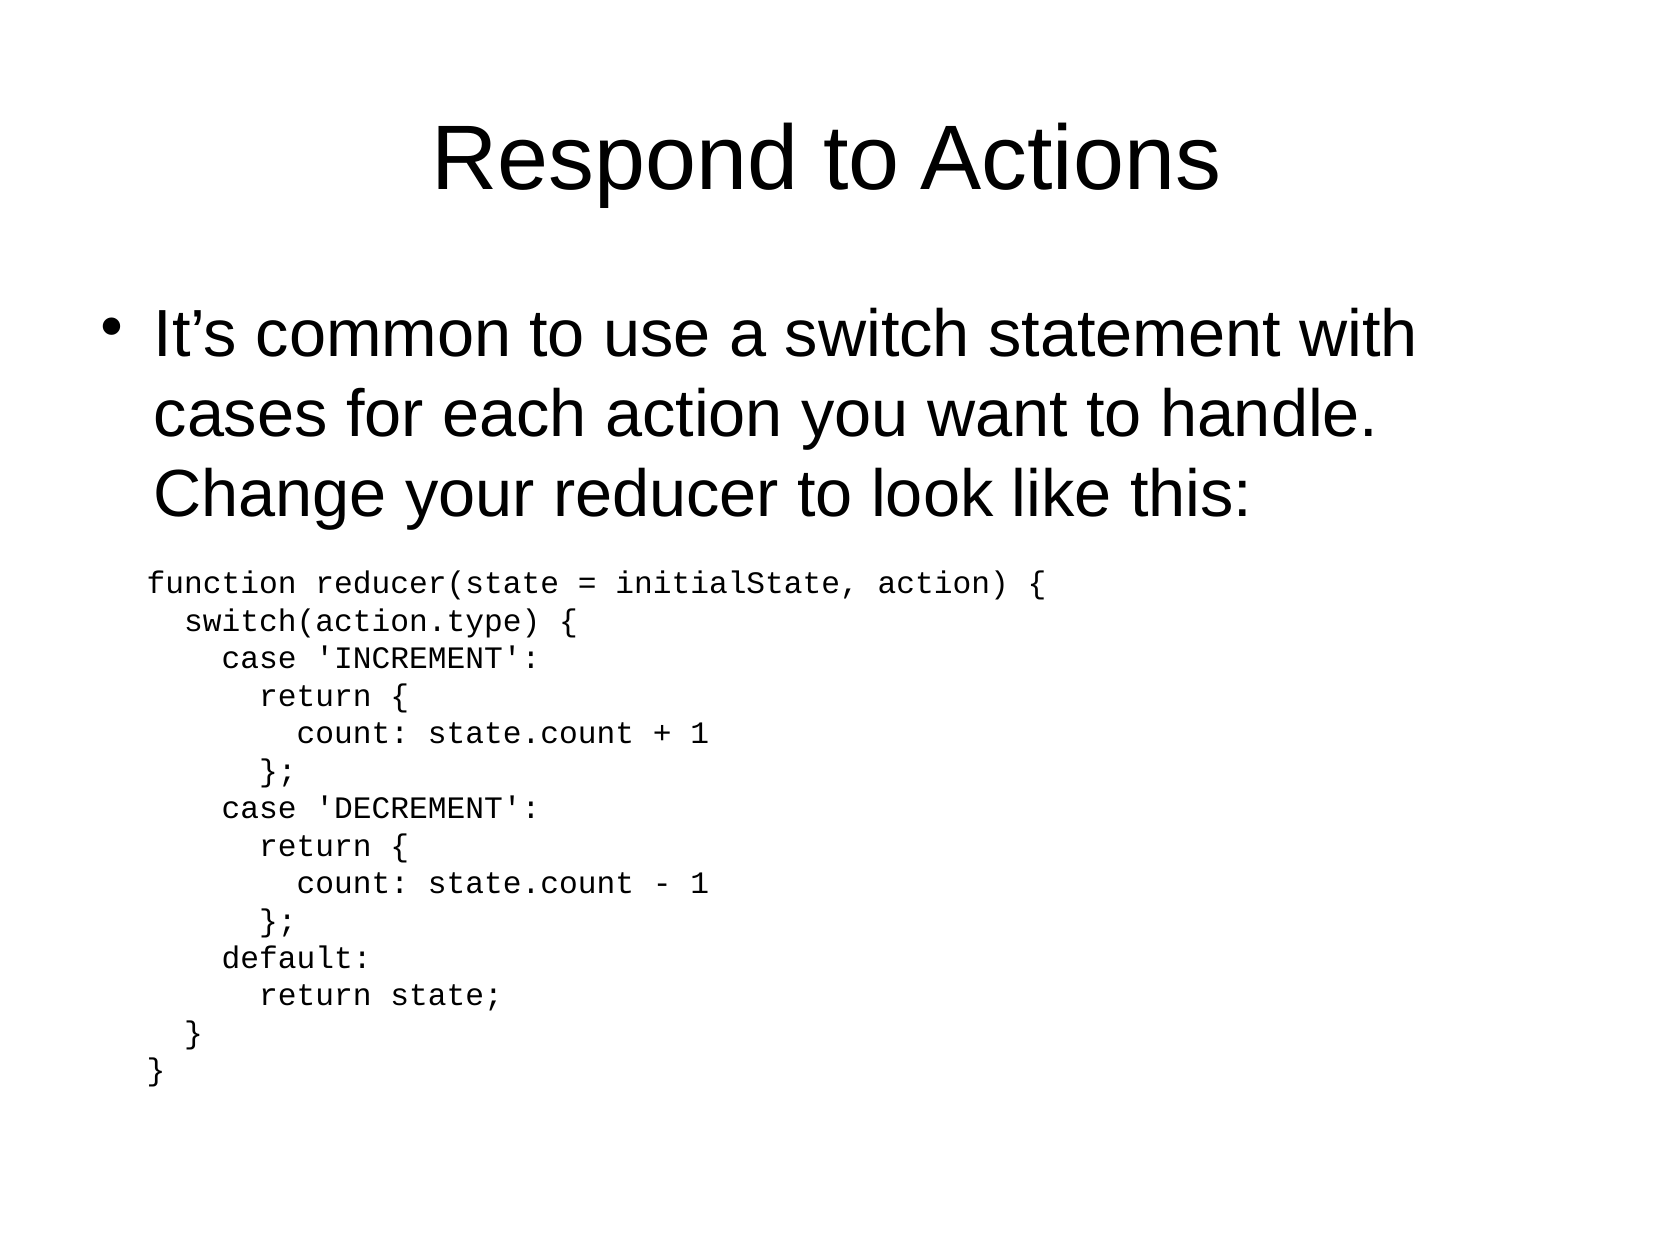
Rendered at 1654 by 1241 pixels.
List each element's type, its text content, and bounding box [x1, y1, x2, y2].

text_box It’s common to use a switch statement with cases for each action you want to handle. Change your reducer to look like this: [82, 290, 1571, 1010]
text_box function reducer(state = initialState, action) { switch(action.type) { case 'INCREMENT': return { count: state.count + 1 }; case 'DECREMENT': return { count: state.count - 1 }; default: return state; } } [131, 555, 1152, 1114]
text_box Respond to Actions [82, 49, 1571, 257]
